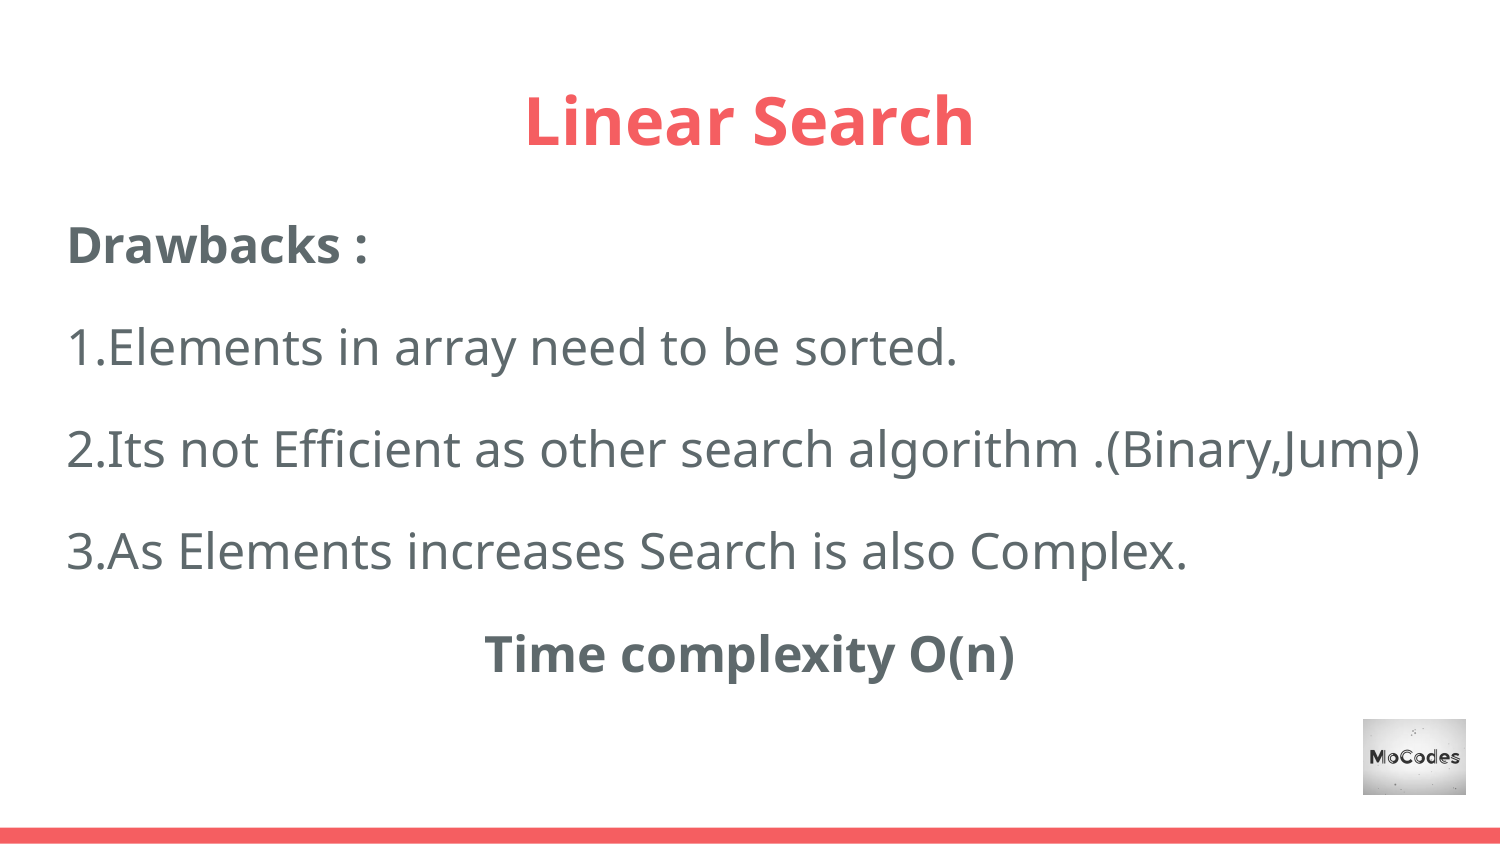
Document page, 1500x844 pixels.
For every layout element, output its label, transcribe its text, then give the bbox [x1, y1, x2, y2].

list Drawbacks : 1.Elements in array need to be sorted. 2.Its not Efficient as other search algorithm .(Binary,Jump) 3.As Elements increases Search is also Complex. Time complexity O(n) [51, 189, 1449, 750]
title Linear Search [51, 64, 1449, 167]
picture [1362, 719, 1467, 795]
